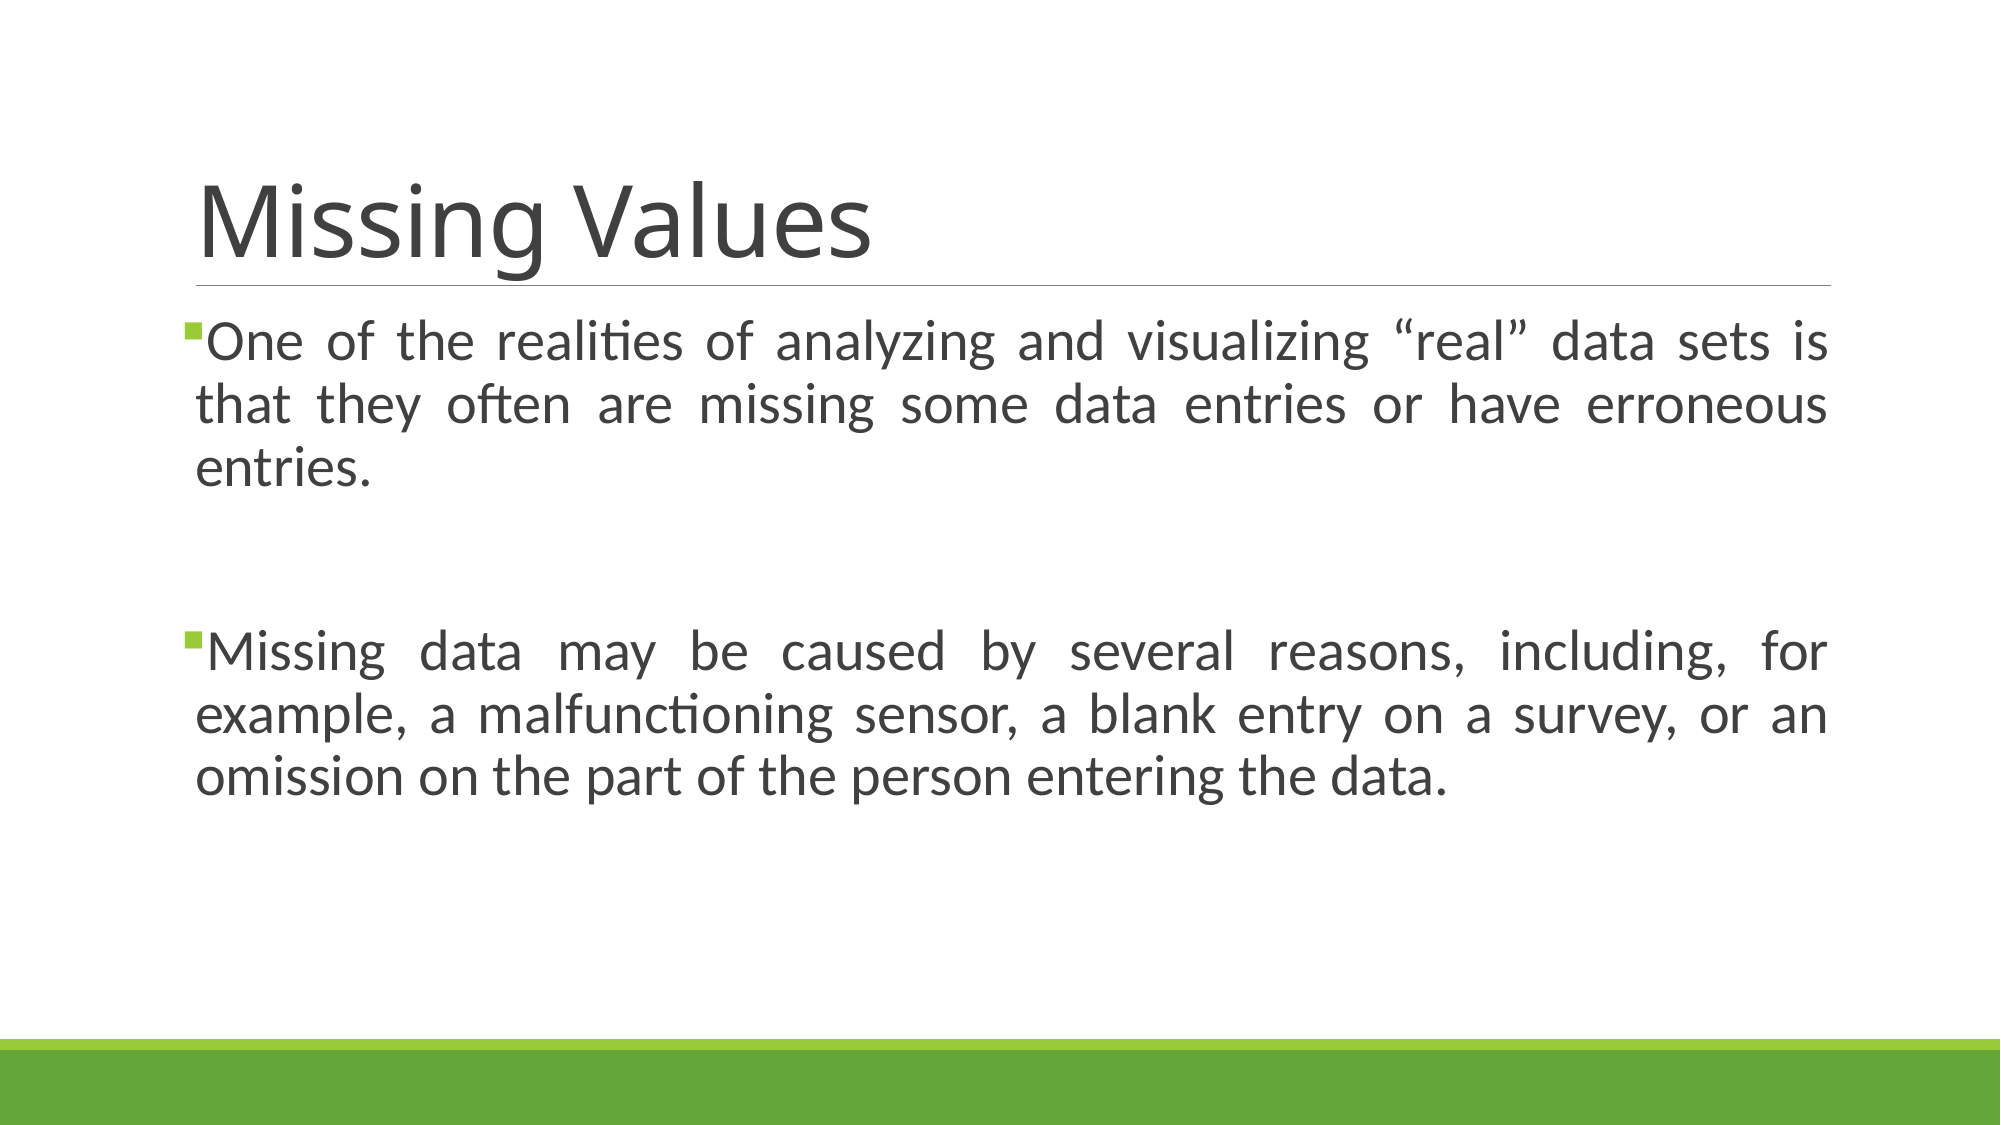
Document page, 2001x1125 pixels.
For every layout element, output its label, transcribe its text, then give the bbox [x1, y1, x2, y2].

list One of the realities of analyzing and visualizing “real” data sets is that they often are missing some data entries or have erroneous entries. Missing data may be caused by several reasons, including, for example, a malfunctioning sensor, a blank entry on a survey, or an omission on the part of the person entering the data. [180, 302, 1830, 963]
title Missing Values [180, 47, 1830, 285]
